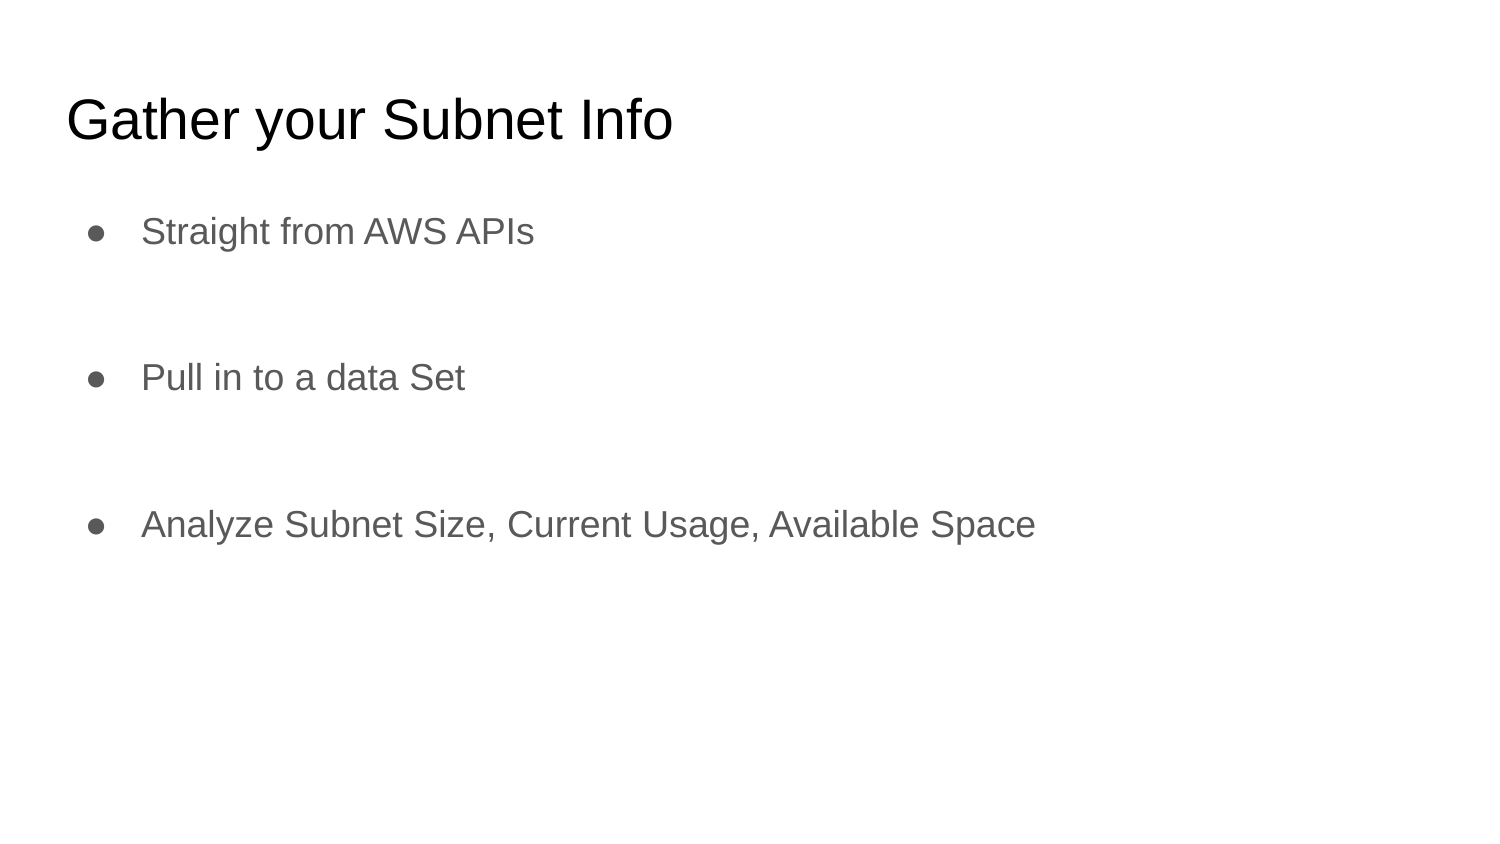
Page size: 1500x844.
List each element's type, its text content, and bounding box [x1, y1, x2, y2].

title Gather your Subnet Info [51, 72, 1449, 167]
list Straight from AWS APIs Pull in to a data Set Analyze Subnet Size, Current Usage, Available Space [51, 189, 1449, 750]
